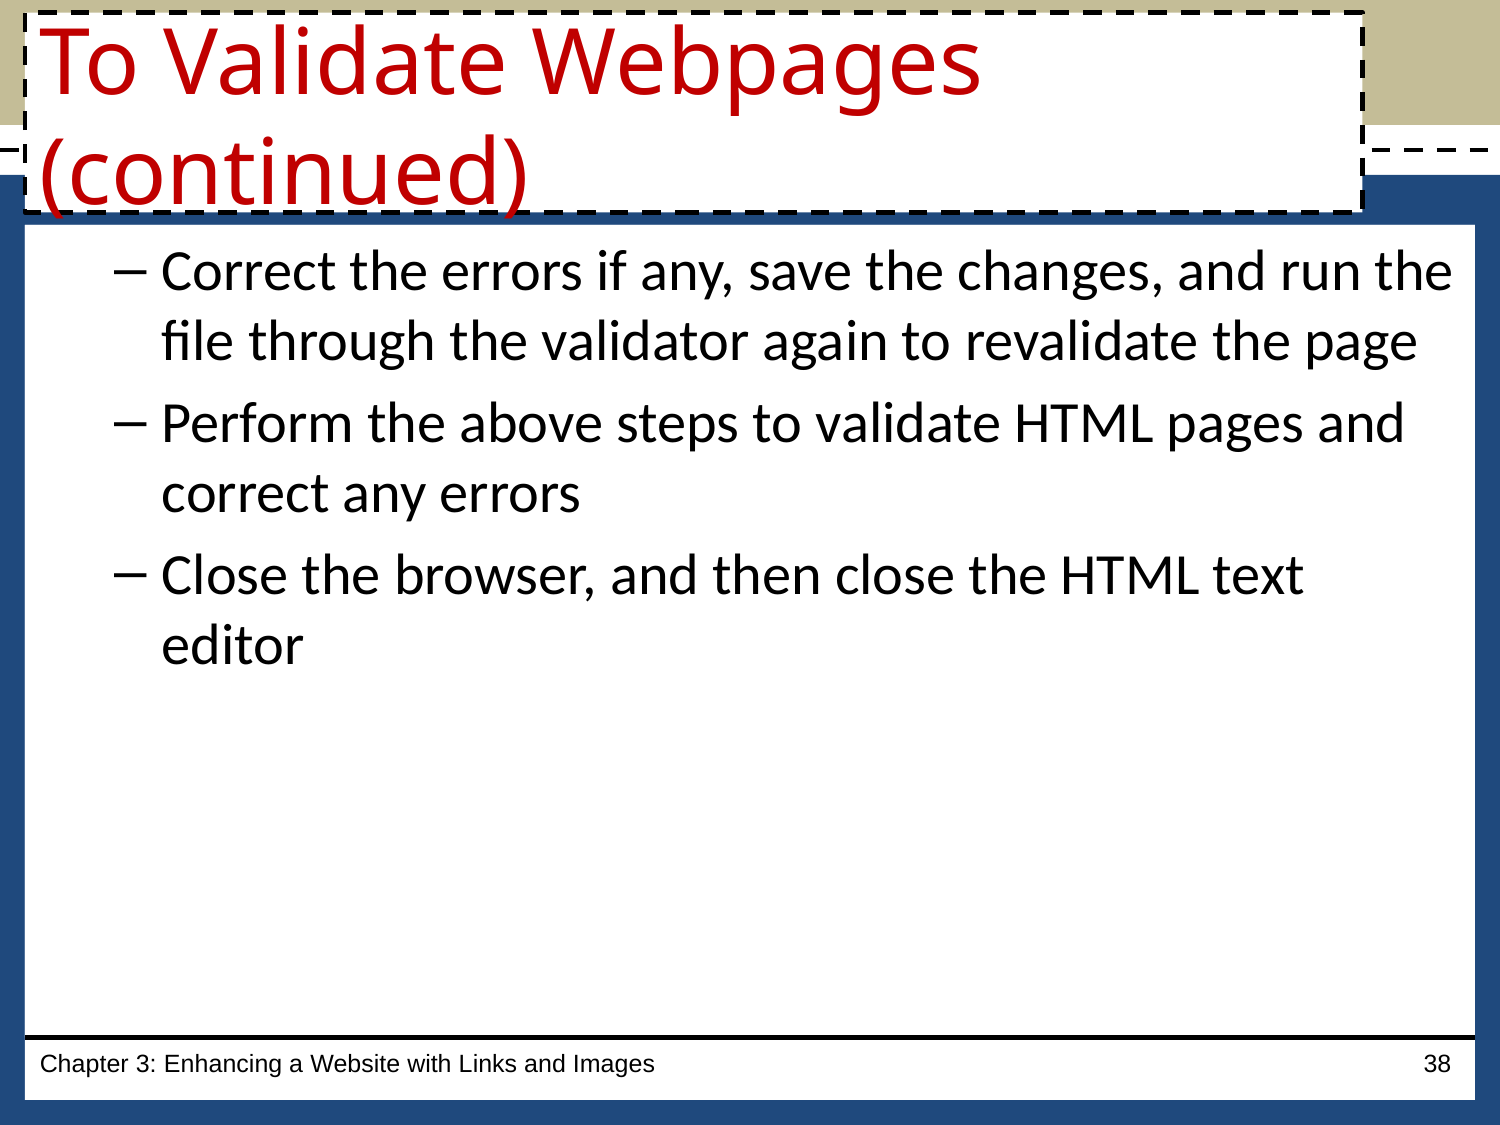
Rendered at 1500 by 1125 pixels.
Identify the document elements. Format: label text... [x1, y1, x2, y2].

footer Chapter 3: Enhancing a Website with Links and Images [24, 1040, 1400, 1100]
title To Validate Webpages (continued) [23, 10, 1365, 215]
slide_number 38 [1400, 1040, 1475, 1100]
list Correct the errors if any, save the changes, and run the file through the validator again to revalidate the page Perform the above steps to validate HTML pages and correct any errors Close the browser, and then close the HTML text editor [24, 224, 1475, 1024]
